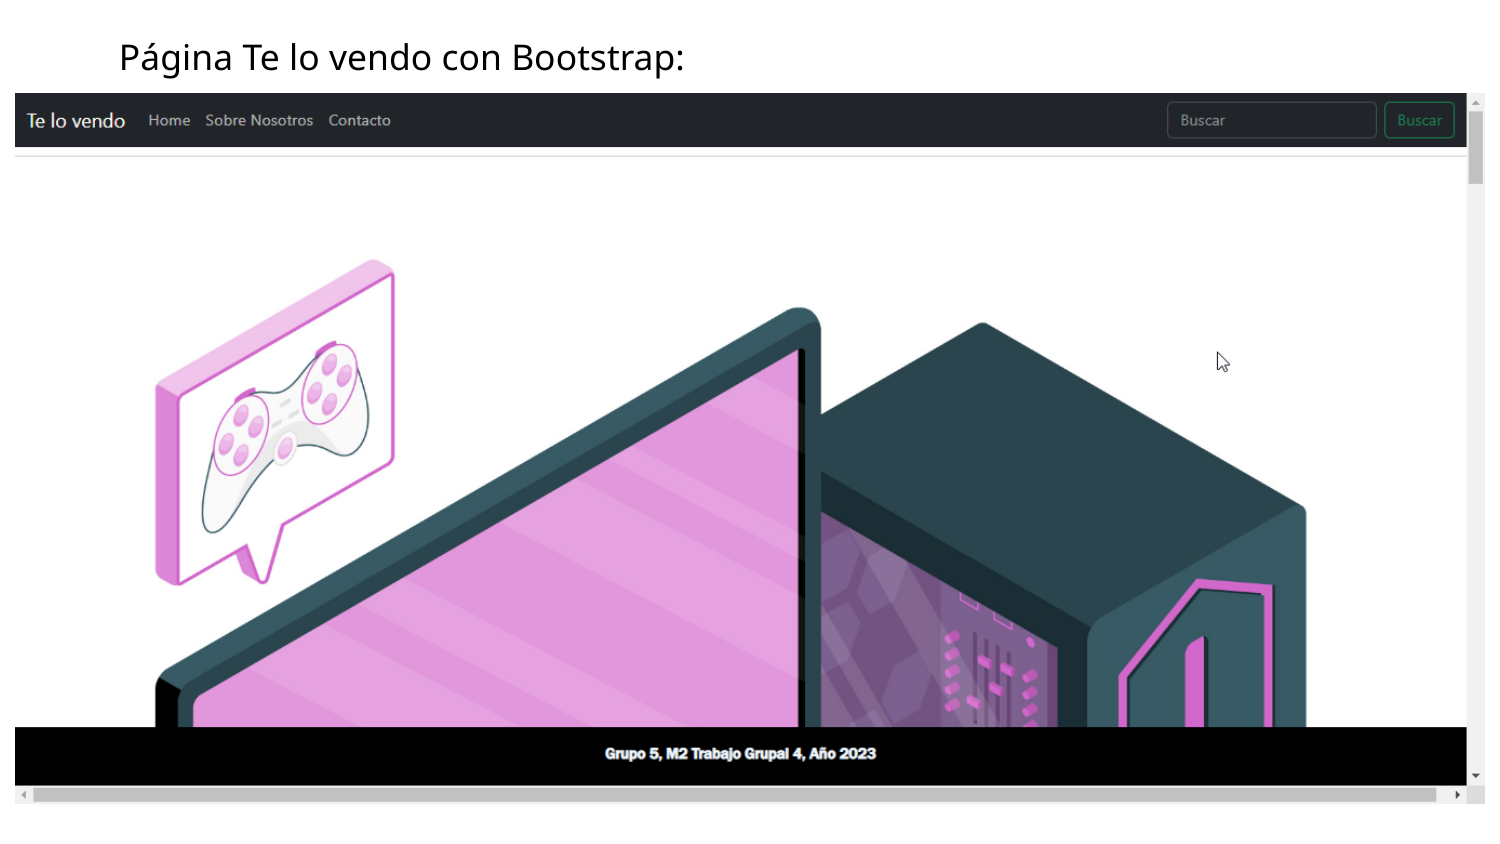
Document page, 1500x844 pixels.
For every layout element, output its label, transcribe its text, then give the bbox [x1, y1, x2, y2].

text_box Página Te lo vendo con Bootstrap: [103, 20, 1009, 91]
picture [14, 93, 1485, 804]
